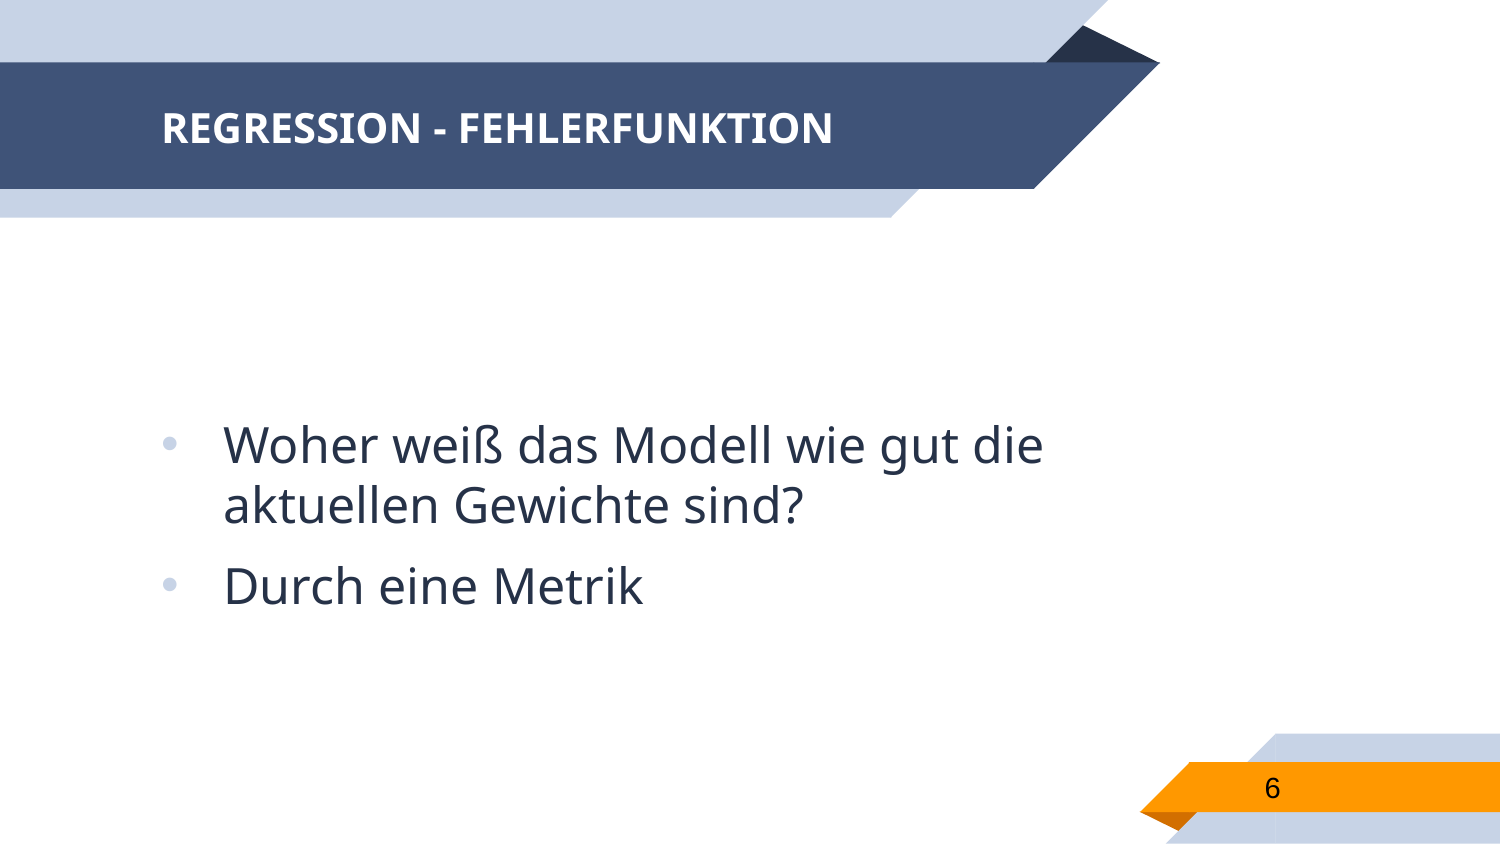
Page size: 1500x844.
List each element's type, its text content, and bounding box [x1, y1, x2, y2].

list Woher weiß das Modell wie gut die aktuellen Gewichte sind? Durch eine Metrik [133, 223, 1250, 805]
title REGRESSION - FEHLERFUNKTION [133, 64, 1035, 190]
slide_number 6 [1249, 760, 1494, 813]
